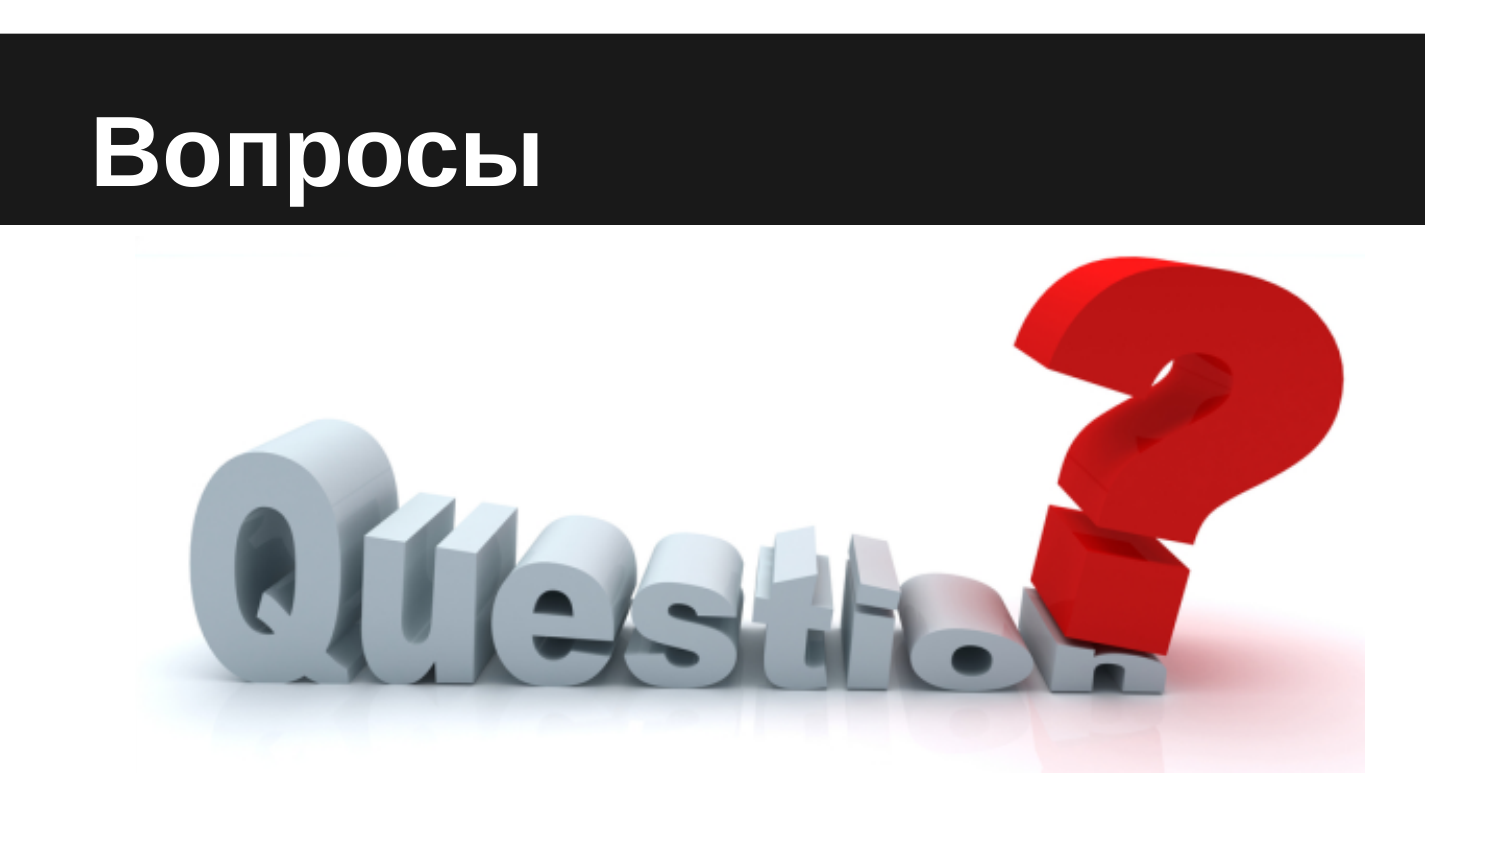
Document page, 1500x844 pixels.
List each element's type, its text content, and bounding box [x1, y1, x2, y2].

picture [135, 236, 1365, 773]
title Вопросы [75, 33, 1425, 221]
